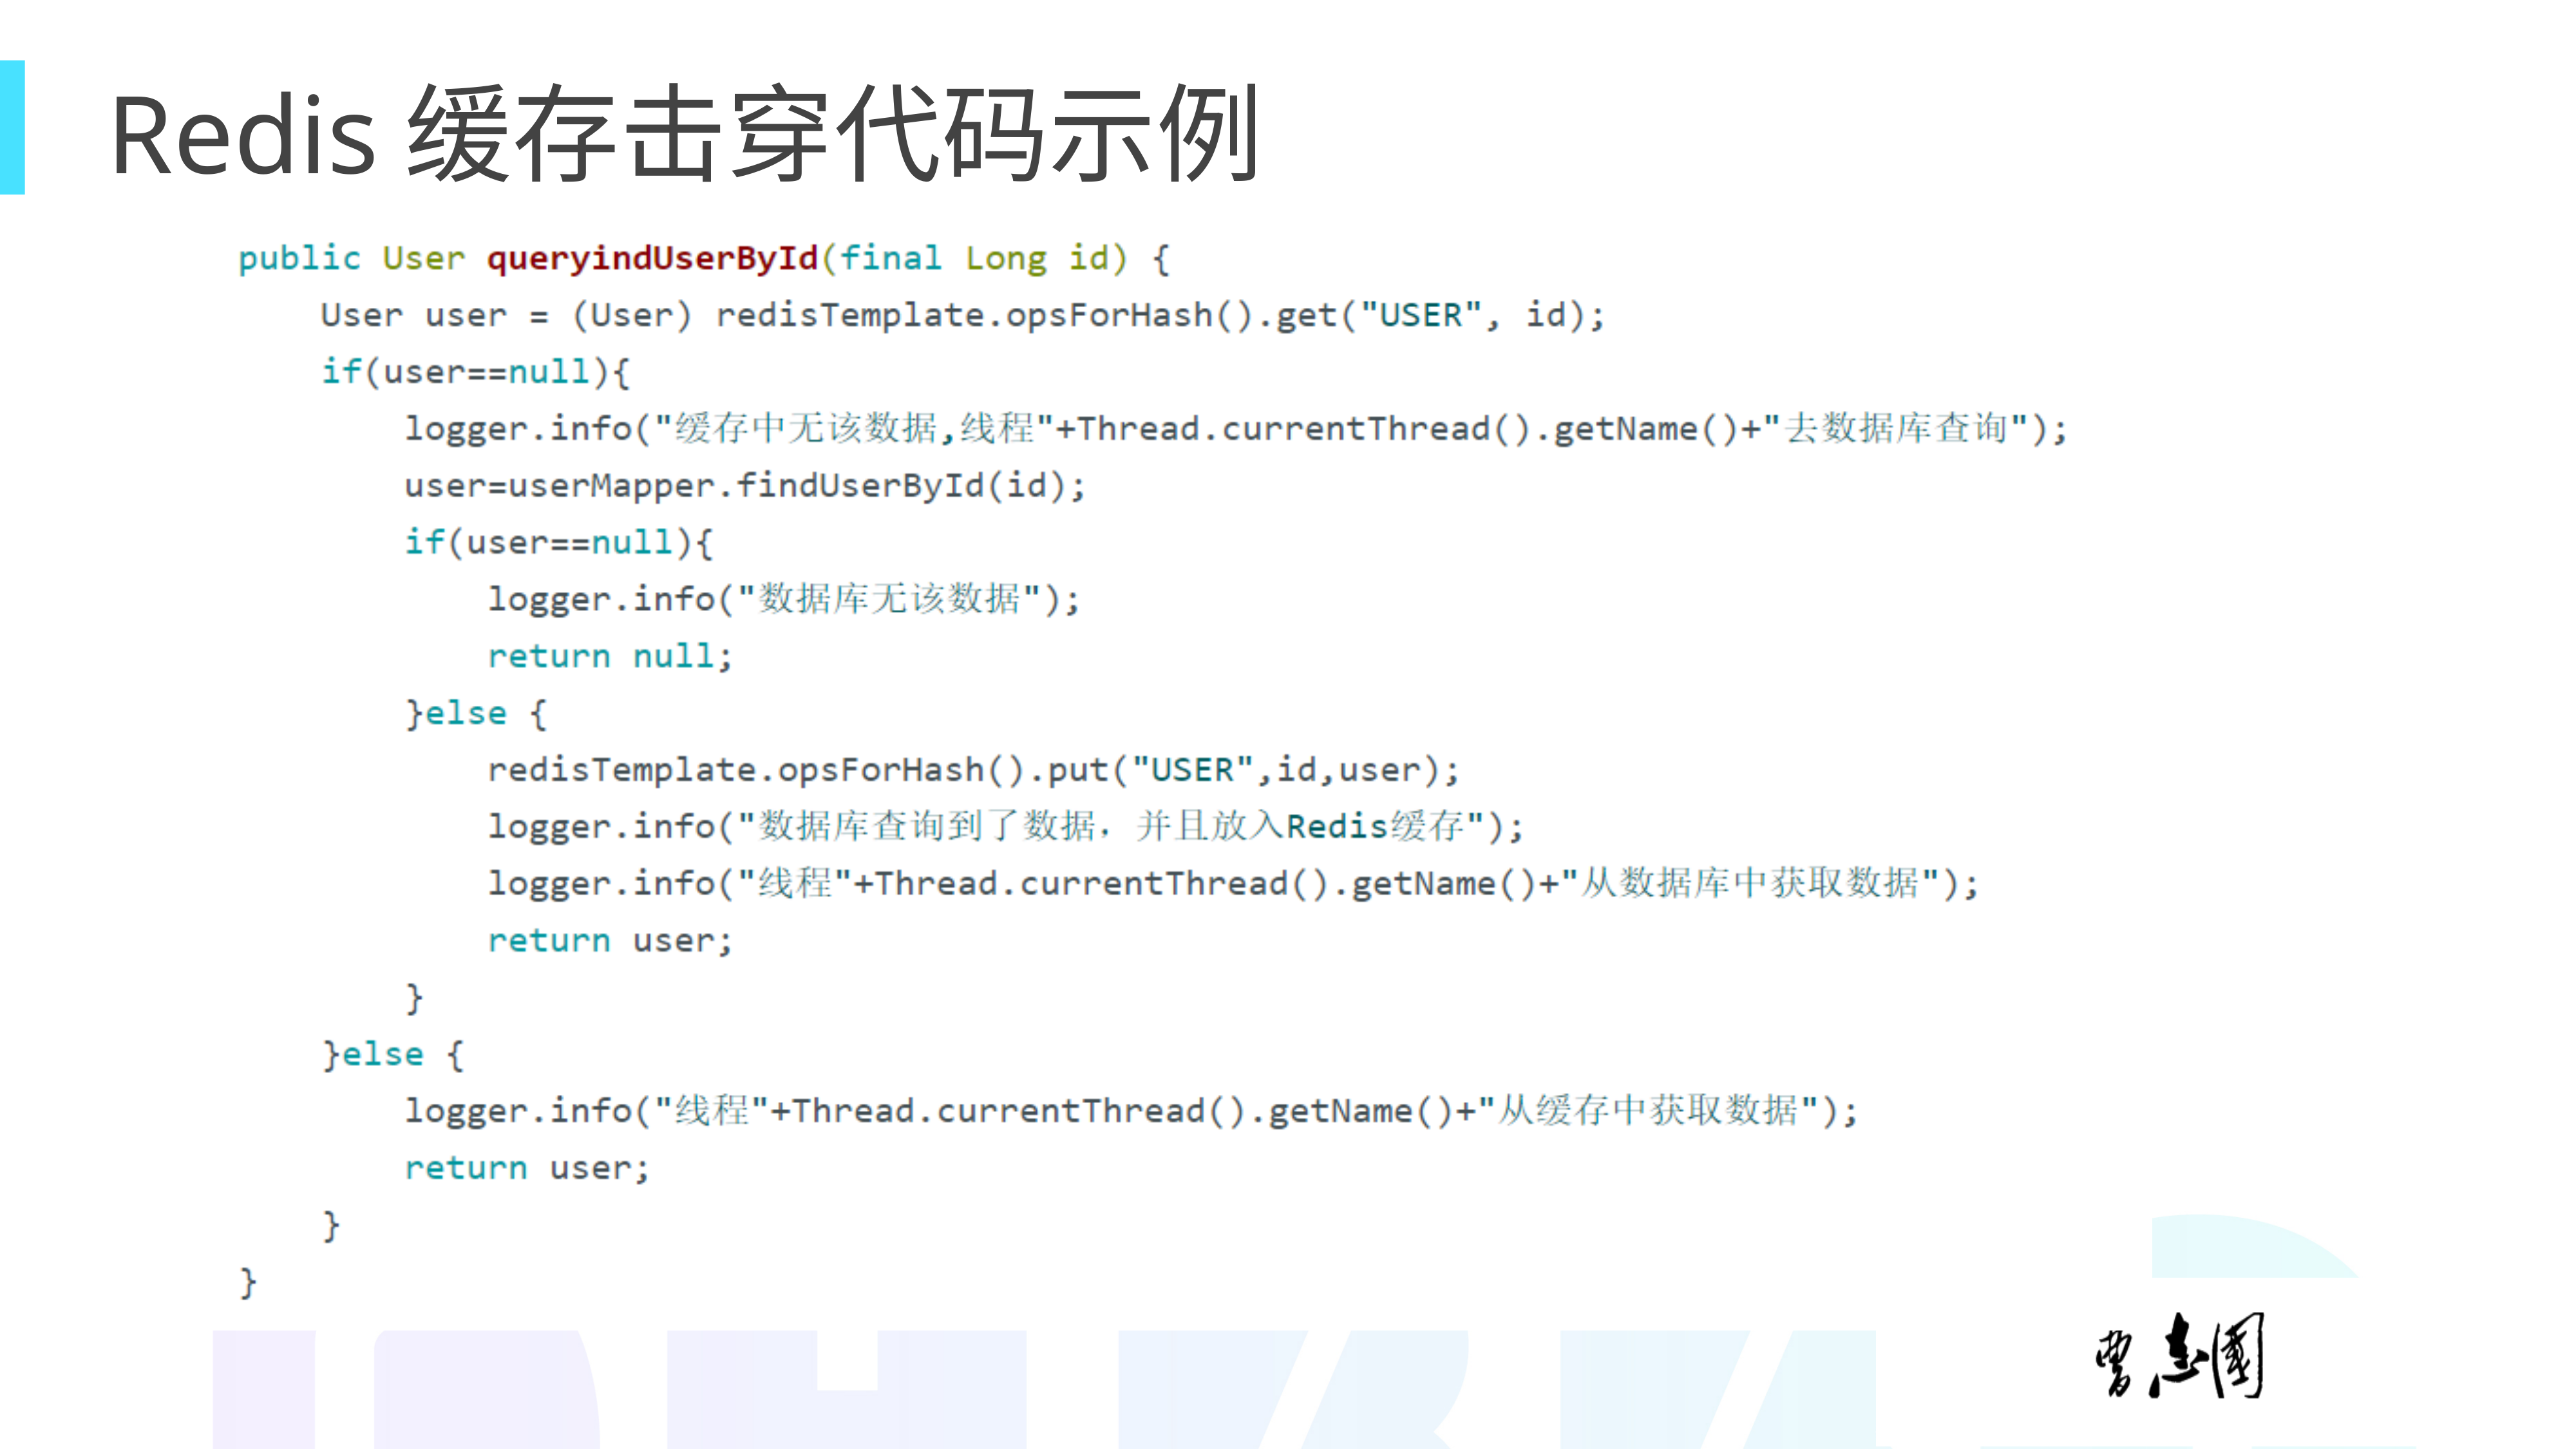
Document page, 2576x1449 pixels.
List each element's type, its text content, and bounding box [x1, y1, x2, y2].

picture [0, 0, 2576, 1449]
text_box Redis缓存击穿代码示例 [101, 61, 1888, 201]
text_box [0, 60, 25, 195]
